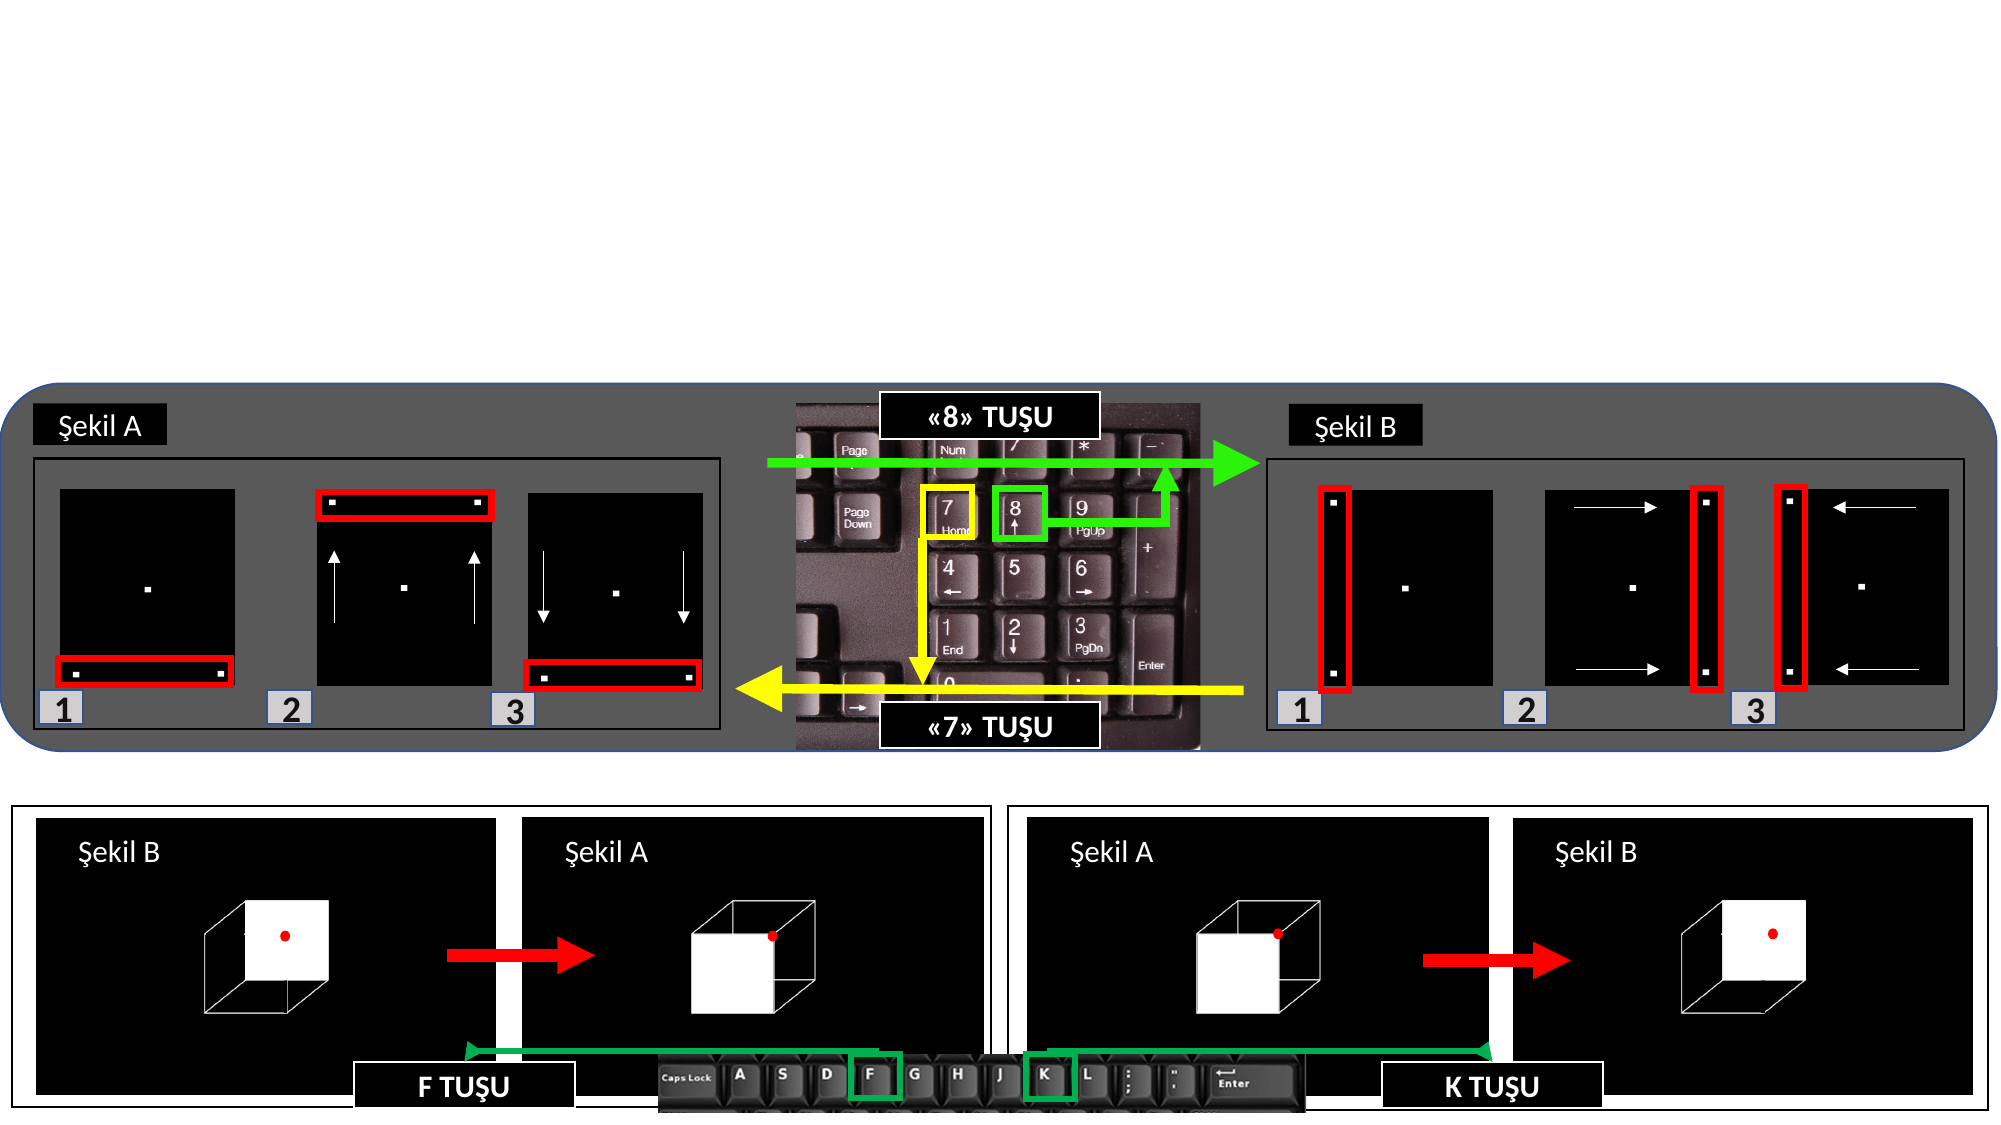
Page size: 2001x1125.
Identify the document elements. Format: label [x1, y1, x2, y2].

text_box [0, 383, 1997, 752]
text_box [11, 806, 1988, 1113]
